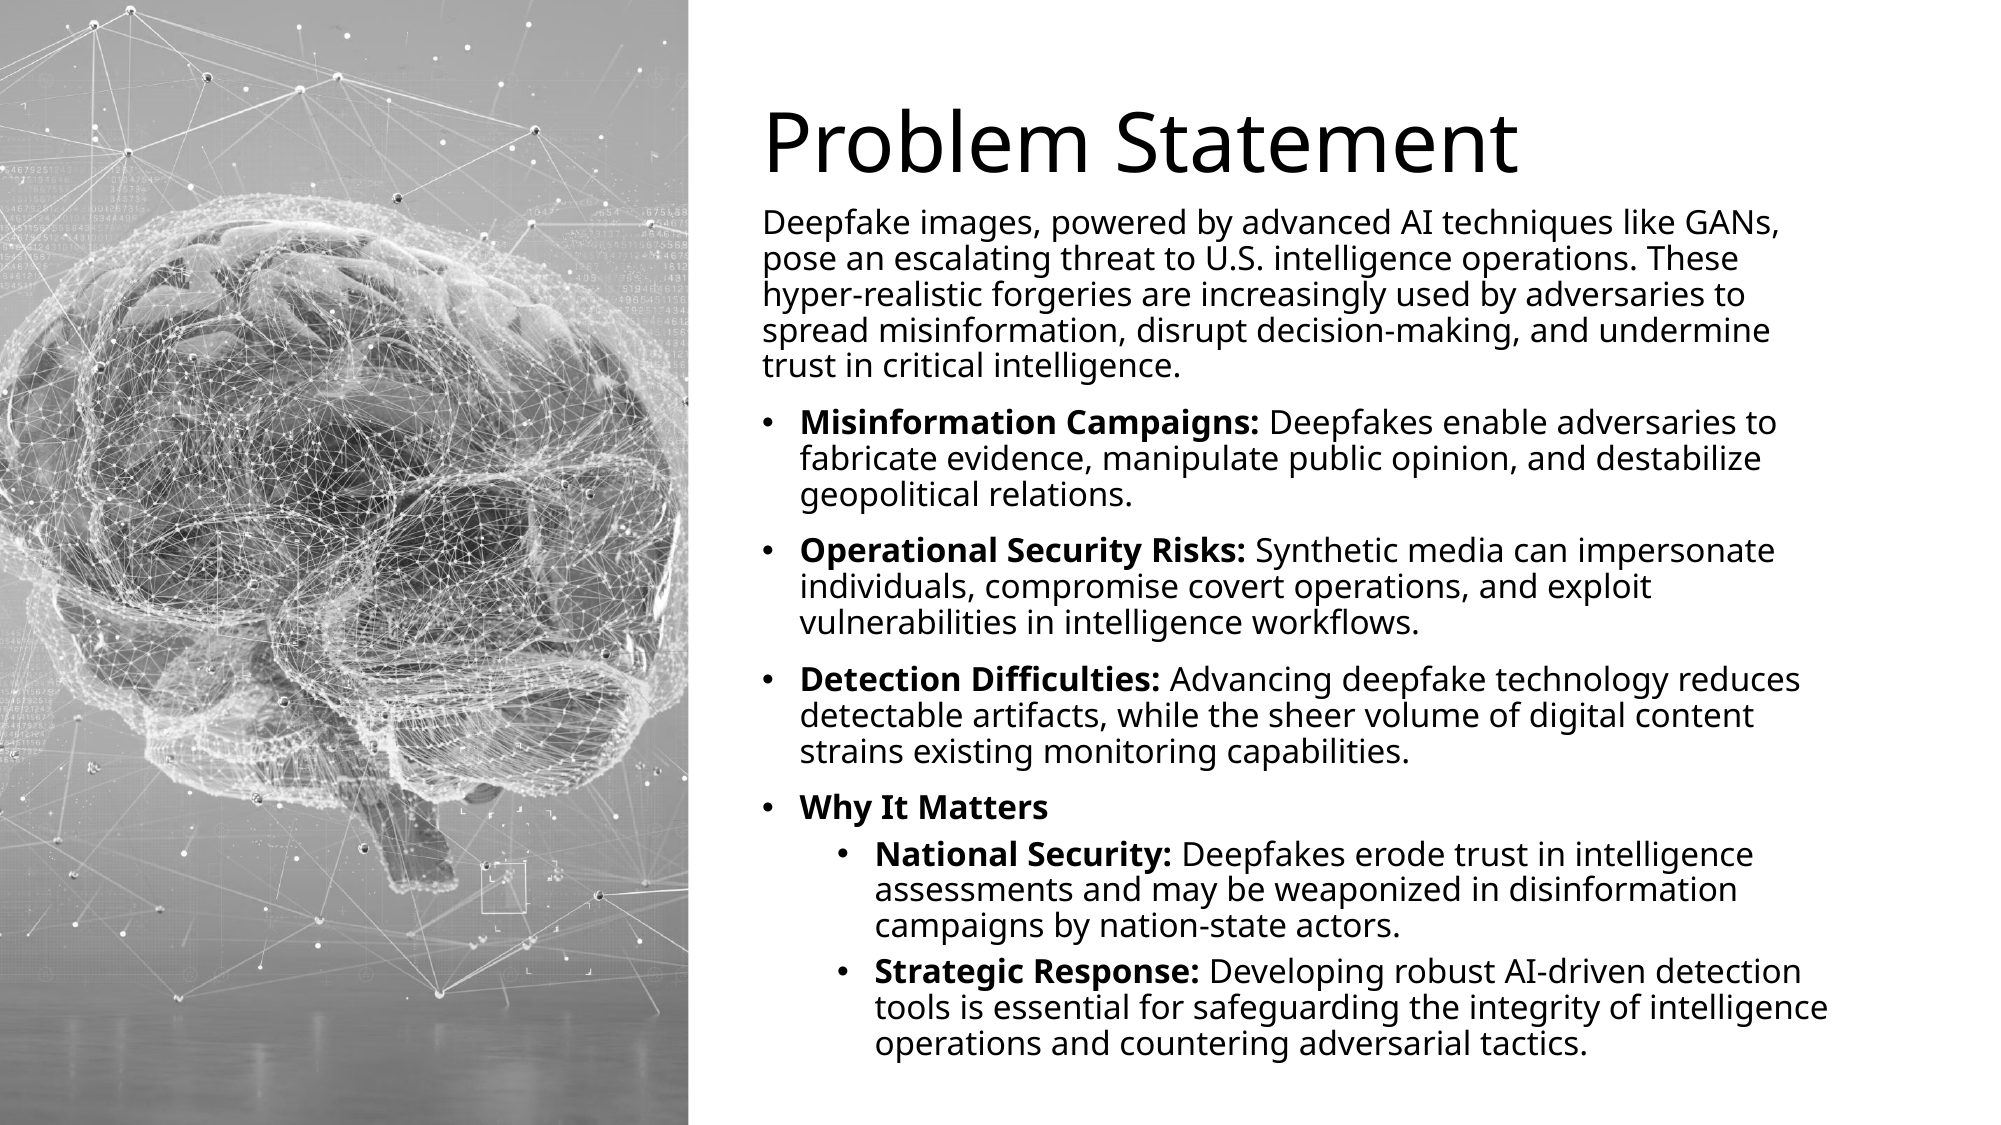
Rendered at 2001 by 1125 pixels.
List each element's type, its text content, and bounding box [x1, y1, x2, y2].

picture [0, 0, 689, 1125]
title Problem Statement [746, 90, 1863, 198]
text_box [689, 0, 2000, 1125]
list Deepfake images, powered by advanced AI techniques like GANs, pose an escalating threat to U.S. intelligence operations. These hyper-realistic forgeries are increasingly used by adversaries to spread misinformation, disrupt decision-making, and undermine trust in critical intelligence. Misinformation Campaigns: Deepfakes enable adversaries to fabricate evidence, manipulate public opinion, and destabilize geopolitical relations. Operational Security Risks: Synthetic media can impersonate individuals, compromise covert operations, and exploit vulnerabilities in intelligence workflows. Detection Difficulties: Advancing deepfake technology reduces detectable artifacts, while the sheer volume of digital content strains existing monitoring capabilities. Why It Matters National Security: Deepfakes erode trust in intelligence assessments and may be weaponized in disinformation campaigns by nation-state actors. Strategic Response: Developing robust AI-driven detection tools is essential for safeguarding the integrity of intelligence operations and countering adversarial tactics. [746, 198, 1863, 1086]
